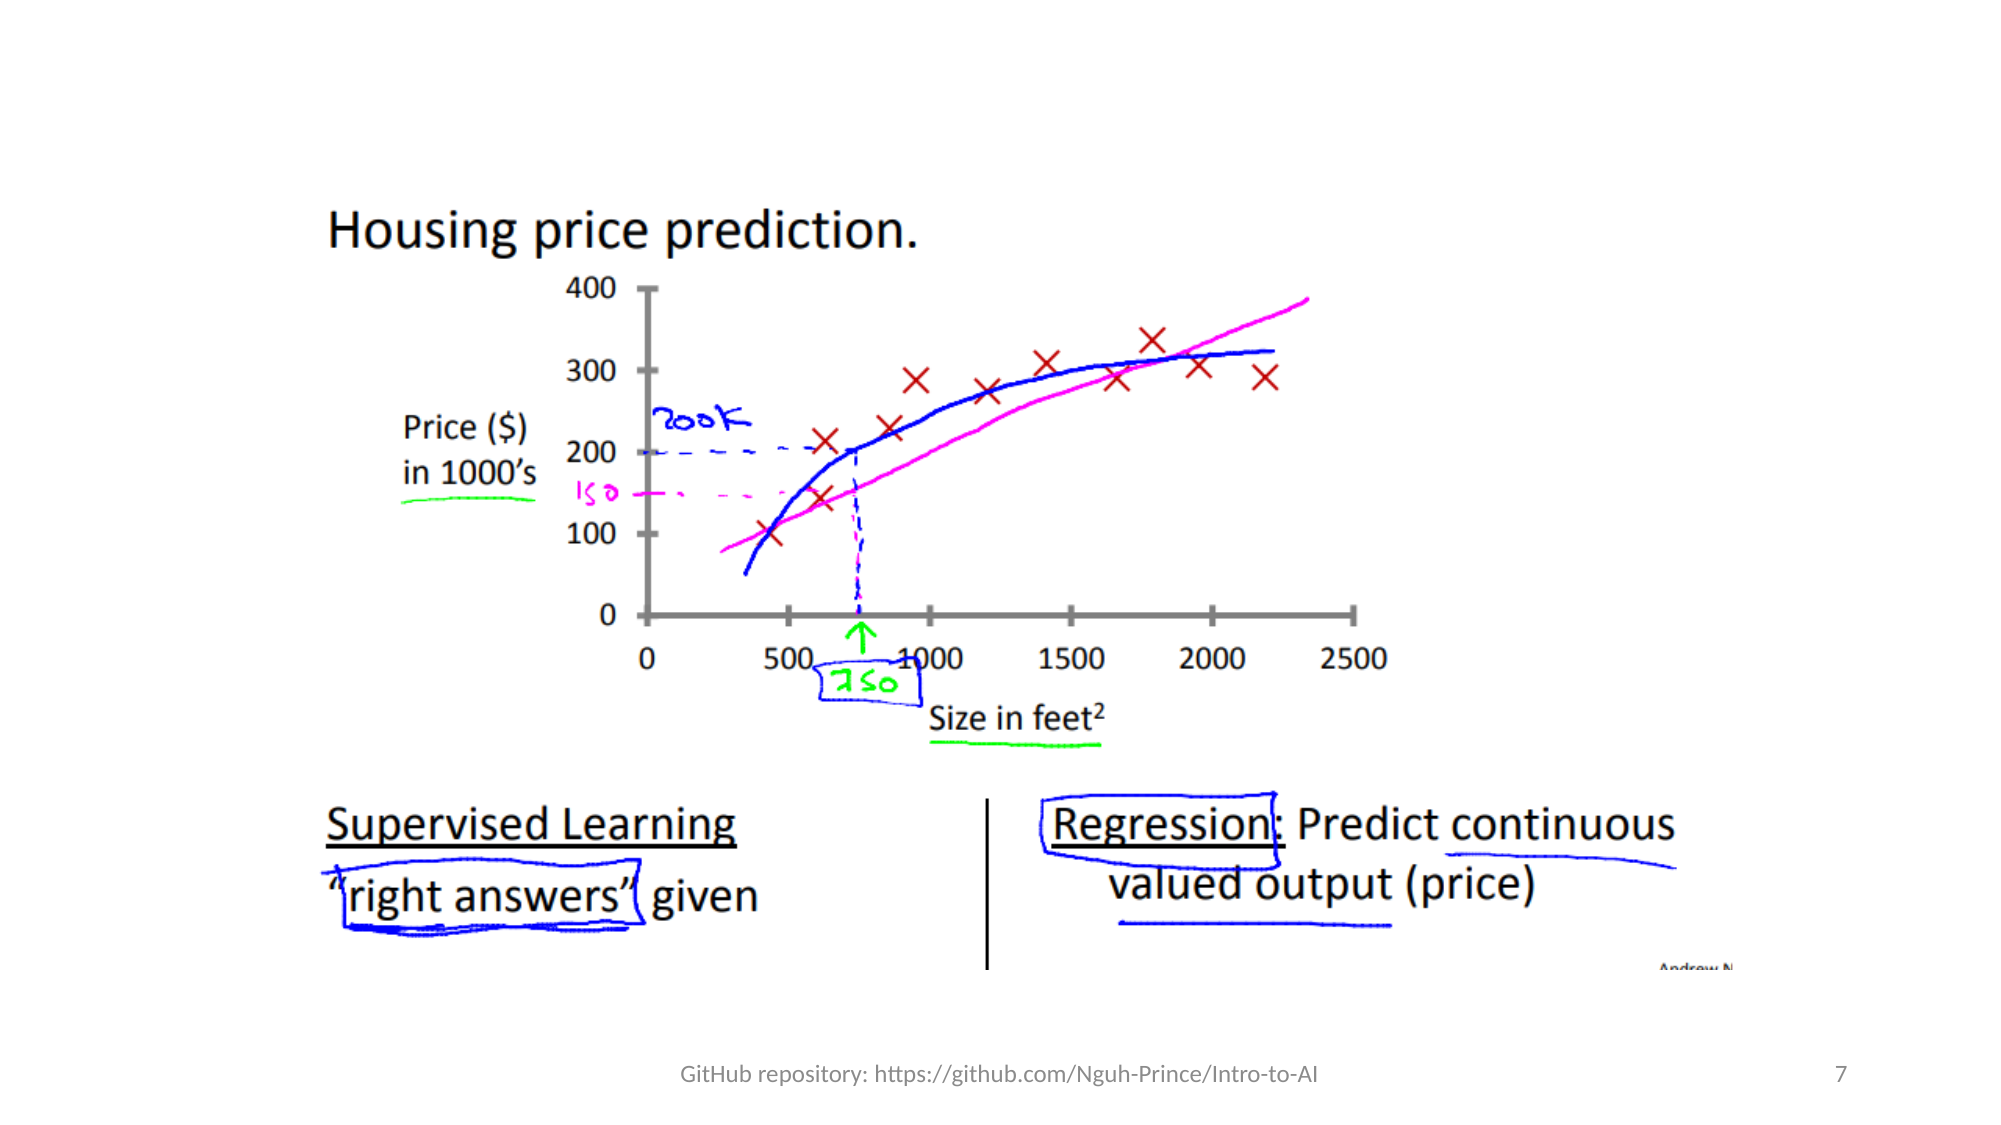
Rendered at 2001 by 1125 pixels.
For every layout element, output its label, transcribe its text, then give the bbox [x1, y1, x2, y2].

slide_number 7 [1412, 1042, 1863, 1103]
footer GitHub repository: https://github.com/Nguh-Prince/Intro-to-AI [662, 1042, 1338, 1103]
picture [267, 140, 1733, 970]
